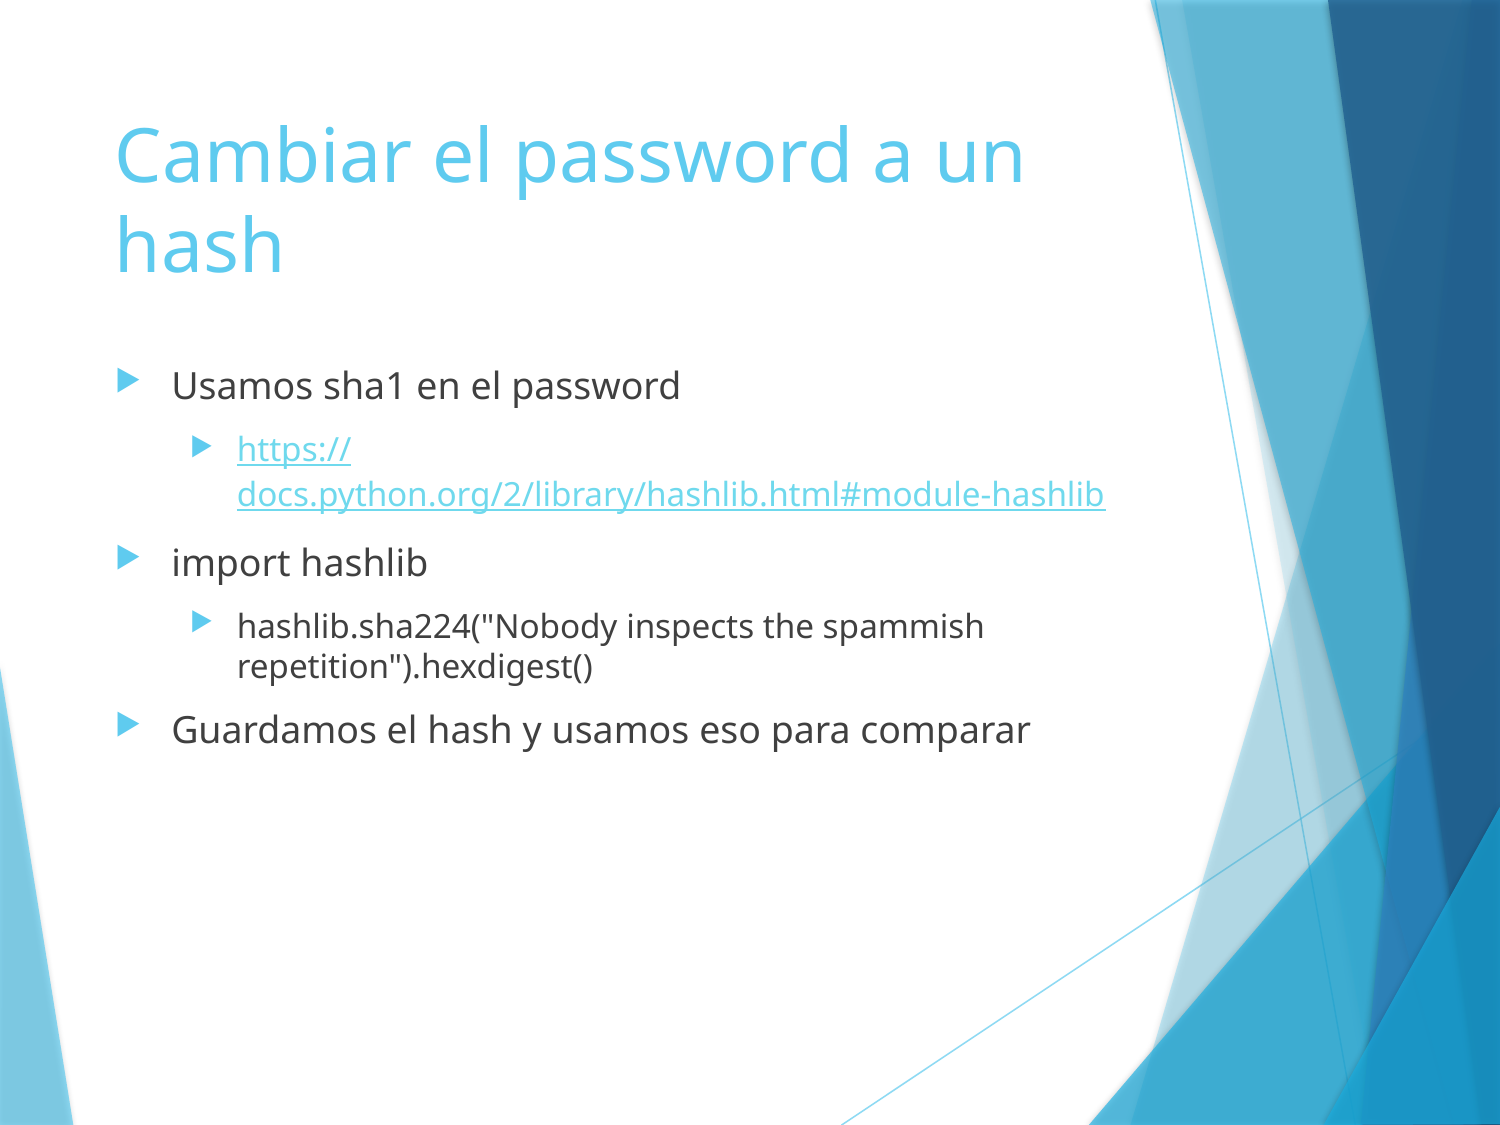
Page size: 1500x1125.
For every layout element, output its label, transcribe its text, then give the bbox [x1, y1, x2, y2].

title Cambiar el password a un hash [99, 99, 1142, 317]
list Usamos sha1 en el password https://docs.python.org/2/library/hashlib.html#module-hashlib import hashlib hashlib.sha224("Nobody inspects the spammish repetition").hexdigest() Guardamos el hash y usamos eso para comparar [99, 354, 1142, 992]
